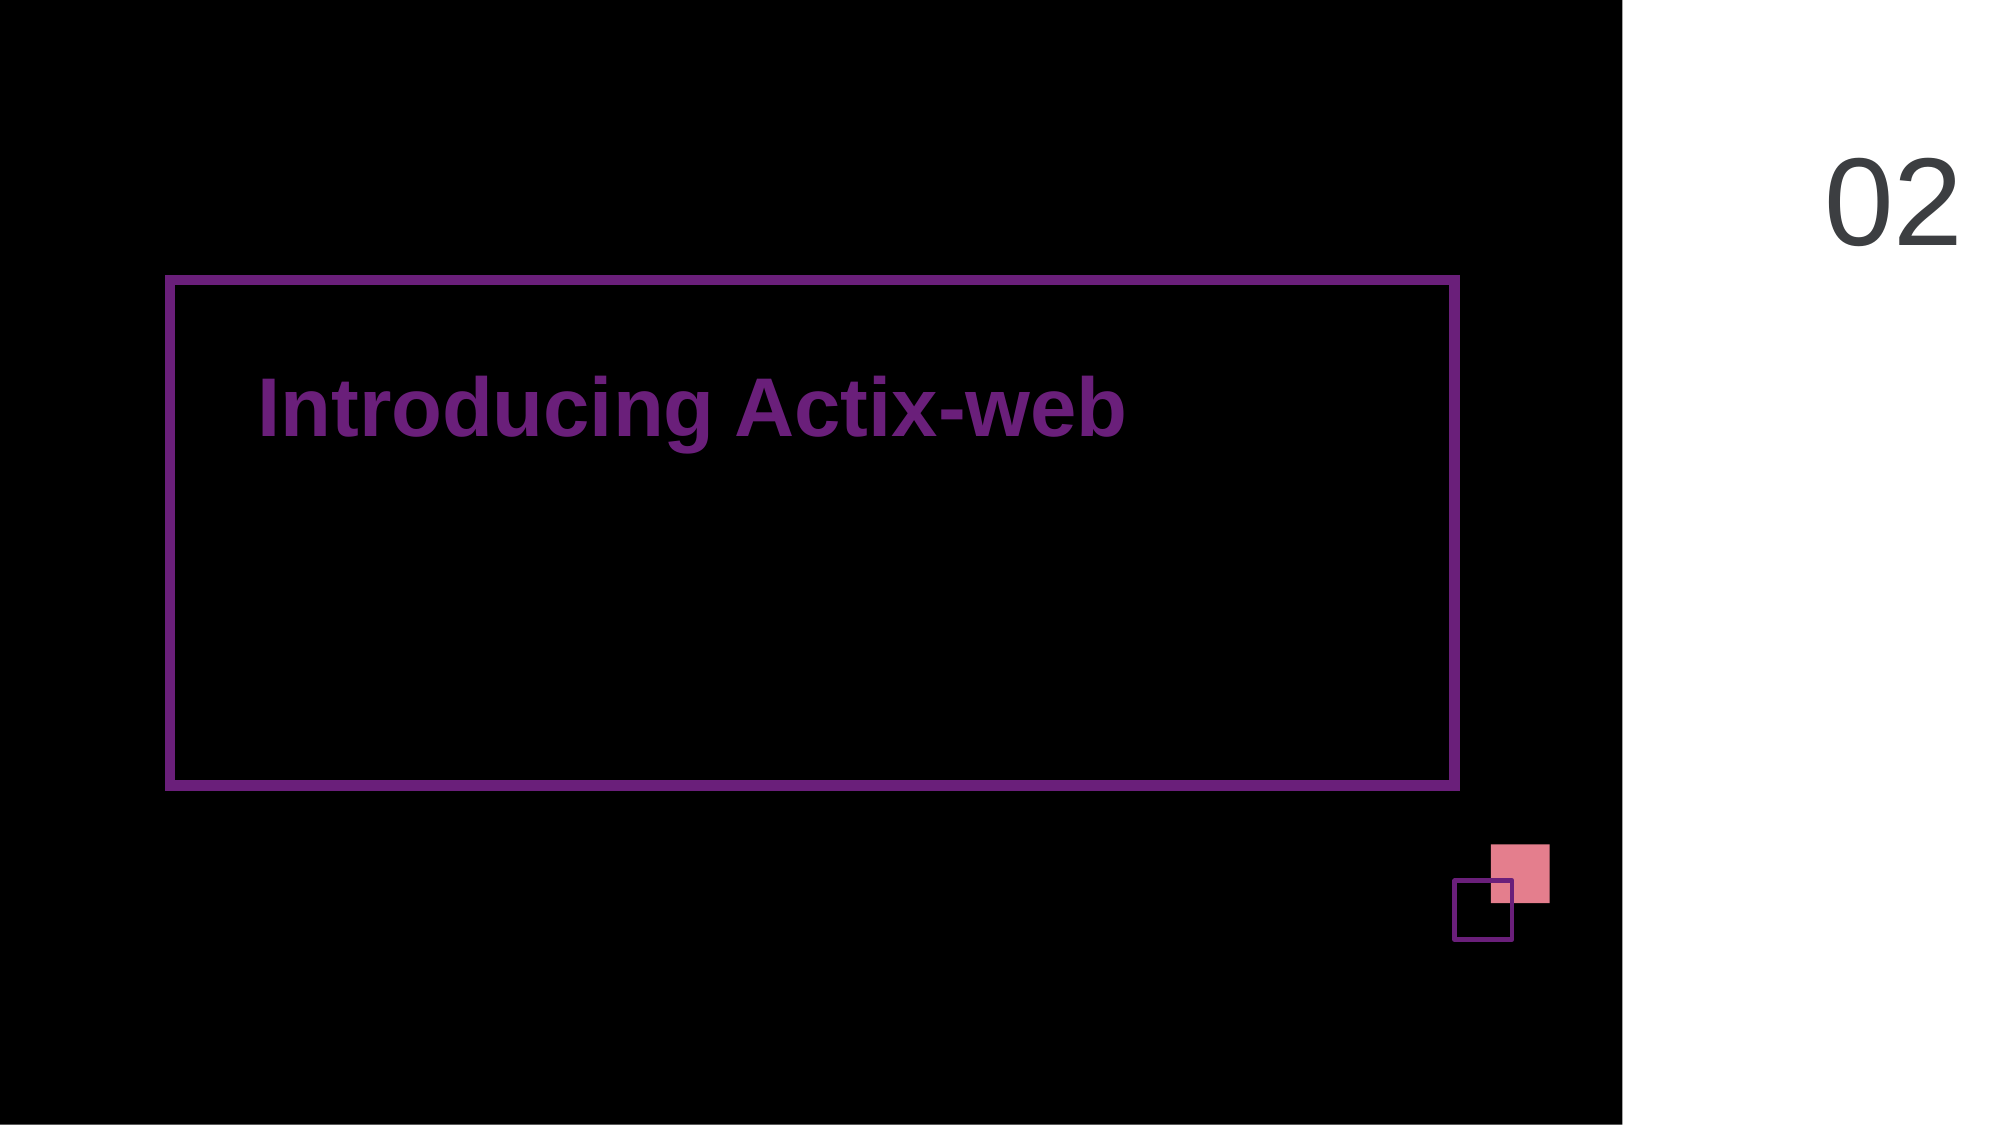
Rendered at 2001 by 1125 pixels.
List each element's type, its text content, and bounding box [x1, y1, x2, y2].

list Introducing Actix-web [242, 357, 1381, 703]
list 02 [1707, 36, 1979, 280]
